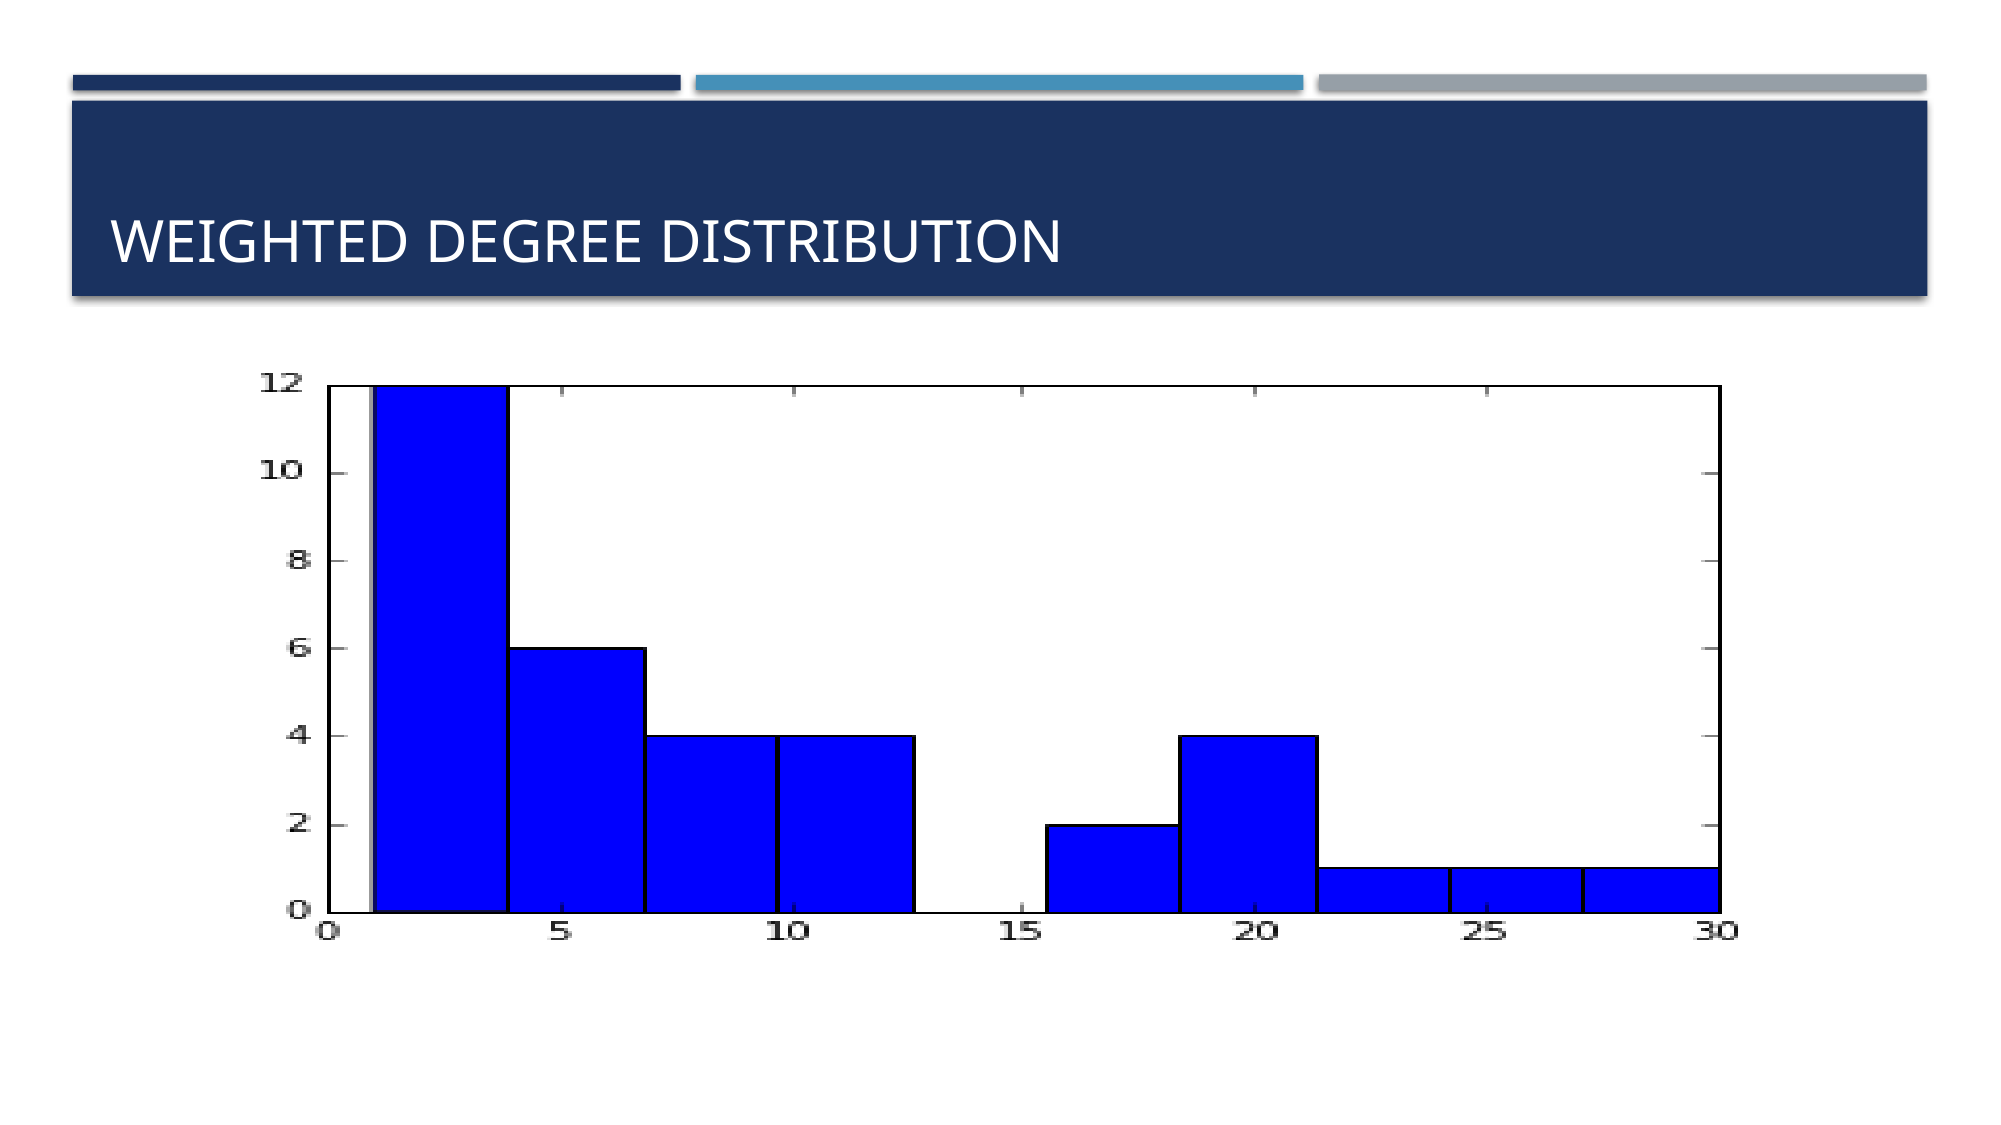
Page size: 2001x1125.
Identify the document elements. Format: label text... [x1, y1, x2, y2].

title Weighted degree distribution [95, 115, 1905, 282]
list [94, 357, 1906, 962]
